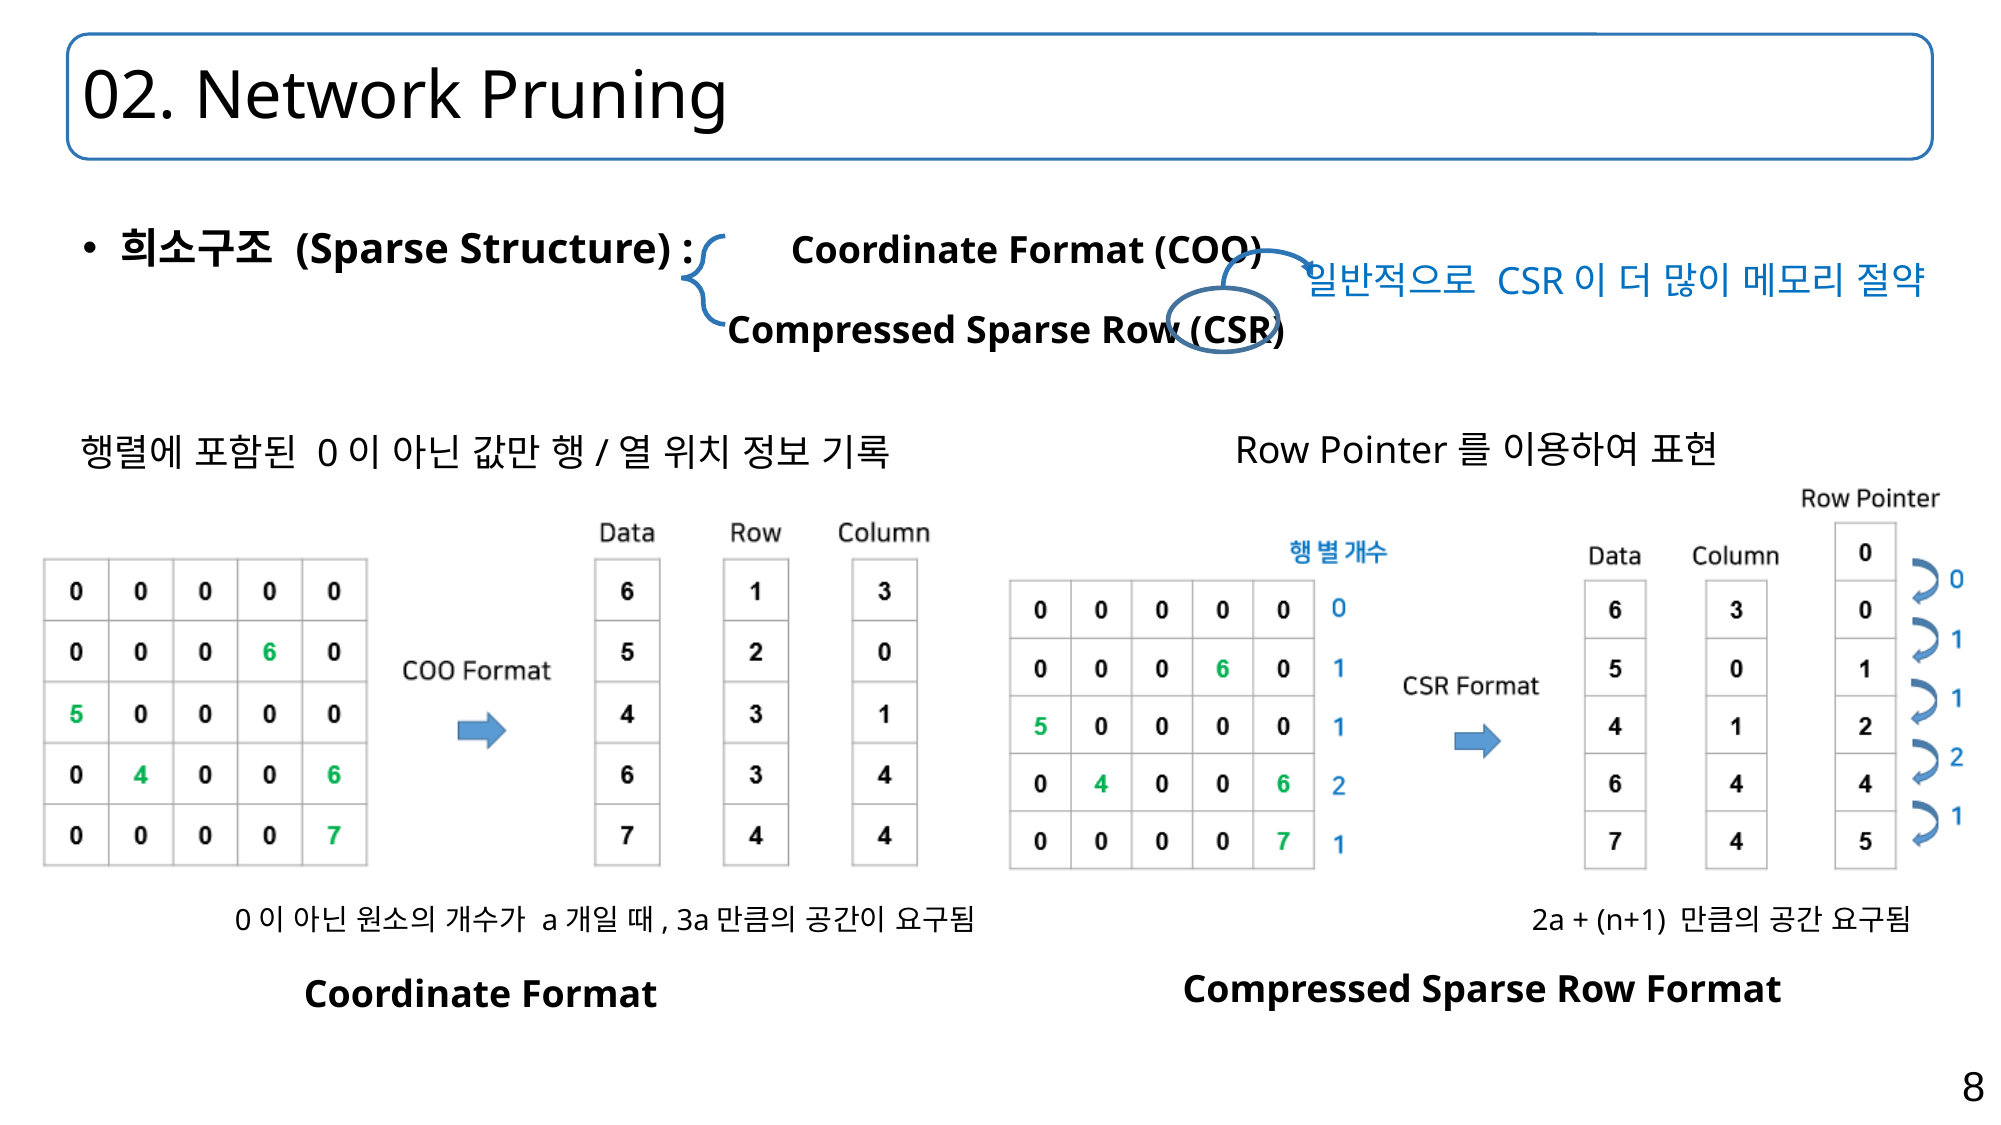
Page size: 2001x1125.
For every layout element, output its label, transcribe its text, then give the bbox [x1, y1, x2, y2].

text_box Row Pointer를 이용하여 표현 [1220, 396, 1735, 479]
text_box 0이 아닌 원소의 개수가 a개일 때, 3a만큼의 공간이 요구됨 [220, 893, 992, 944]
text_box 2a + (n+1) 만큼의 공간 요구됨 [1517, 893, 1928, 944]
picture [993, 485, 1981, 887]
title 02. Network Pruning [67, 34, 1933, 160]
text_box [1167, 286, 1280, 353]
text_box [1262, 236, 1274, 327]
text_box [681, 235, 726, 325]
text_box 일반적으로 CSR이 더 많이 메모리 절약 [1290, 227, 1941, 310]
text_box Coordinate Format [288, 962, 683, 1023]
text_box Compressed Sparse Row (CSR) [712, 276, 1301, 359]
text_box Compressed Sparse Row Format [1167, 958, 1808, 1018]
list 희소구조 (Sparse Structure) : Coordinate Format (COO) [67, 189, 1933, 1019]
picture [19, 476, 953, 890]
text_box 행렬에 포함된 0이 아닌 값만 행/열 위치 정보 기록 [65, 399, 906, 476]
